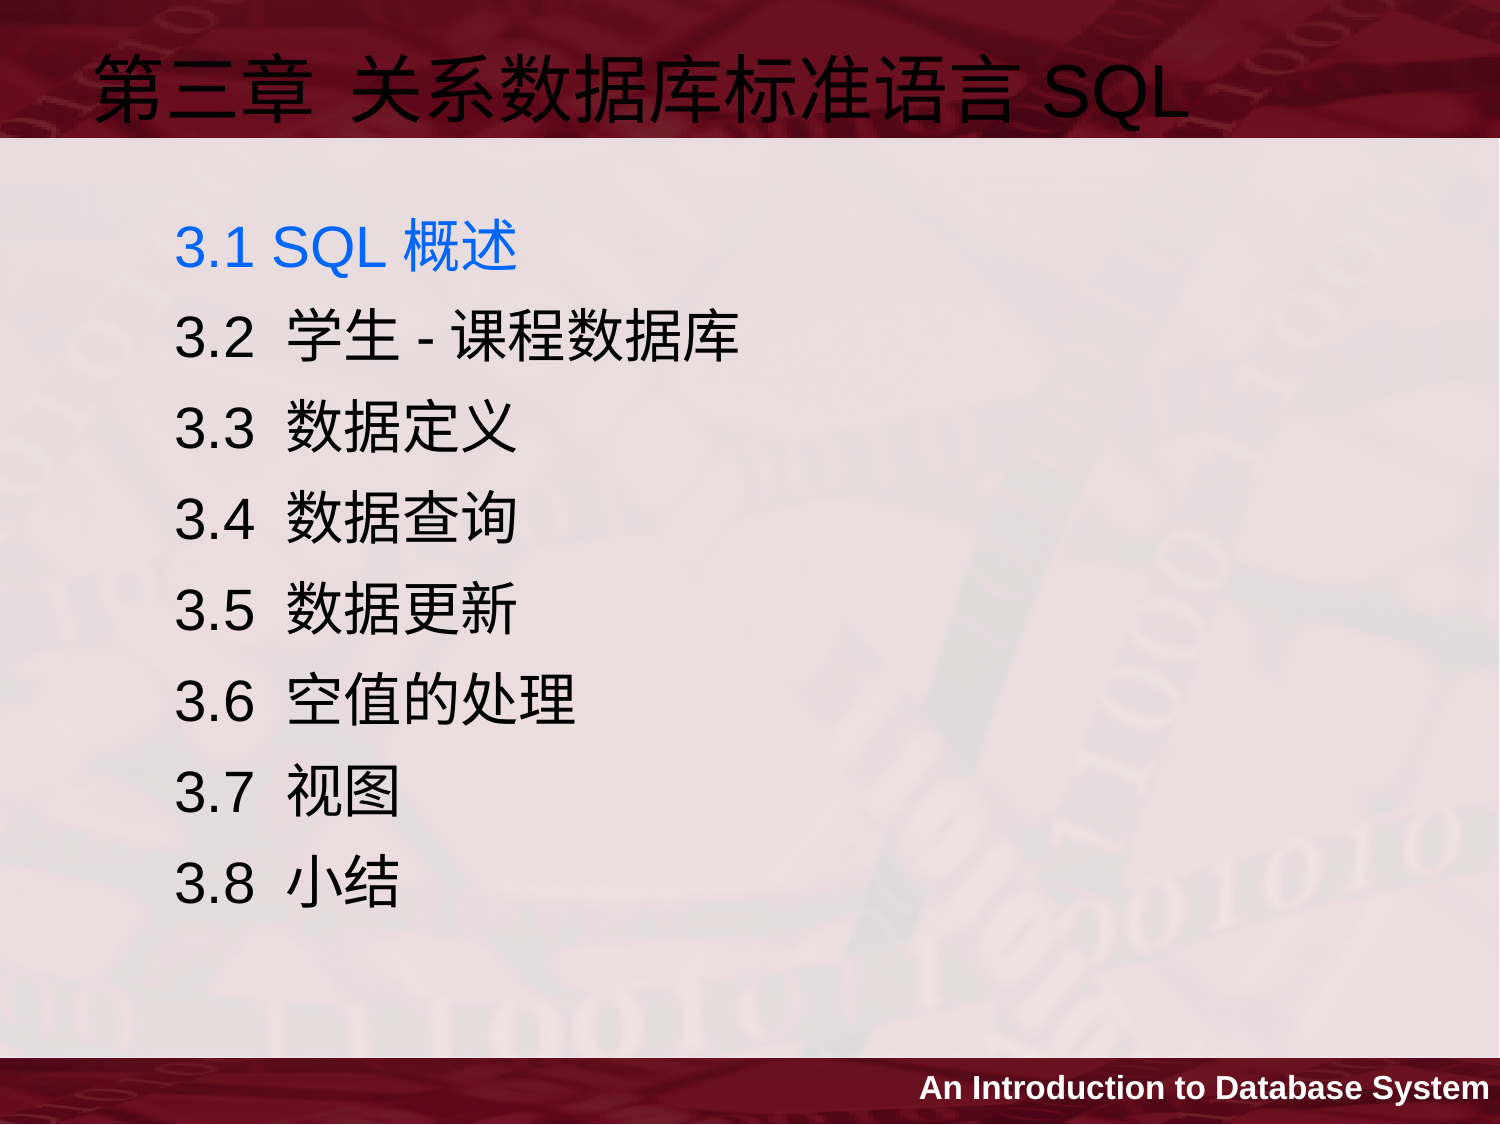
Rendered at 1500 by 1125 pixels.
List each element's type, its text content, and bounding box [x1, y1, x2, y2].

picture [0, 0, 1500, 1124]
title 第三章 关系数据库标准语言SQL [75, 0, 1425, 181]
list 3.1 SQL概述 3.2 学生-课程数据库 3.3 数据定义 3.4 数据查询 3.5 数据更新 3.6 空值的处理 3.7 视图 3.8 小结 [159, 180, 1228, 1000]
text_box [856, 1046, 1447, 1100]
